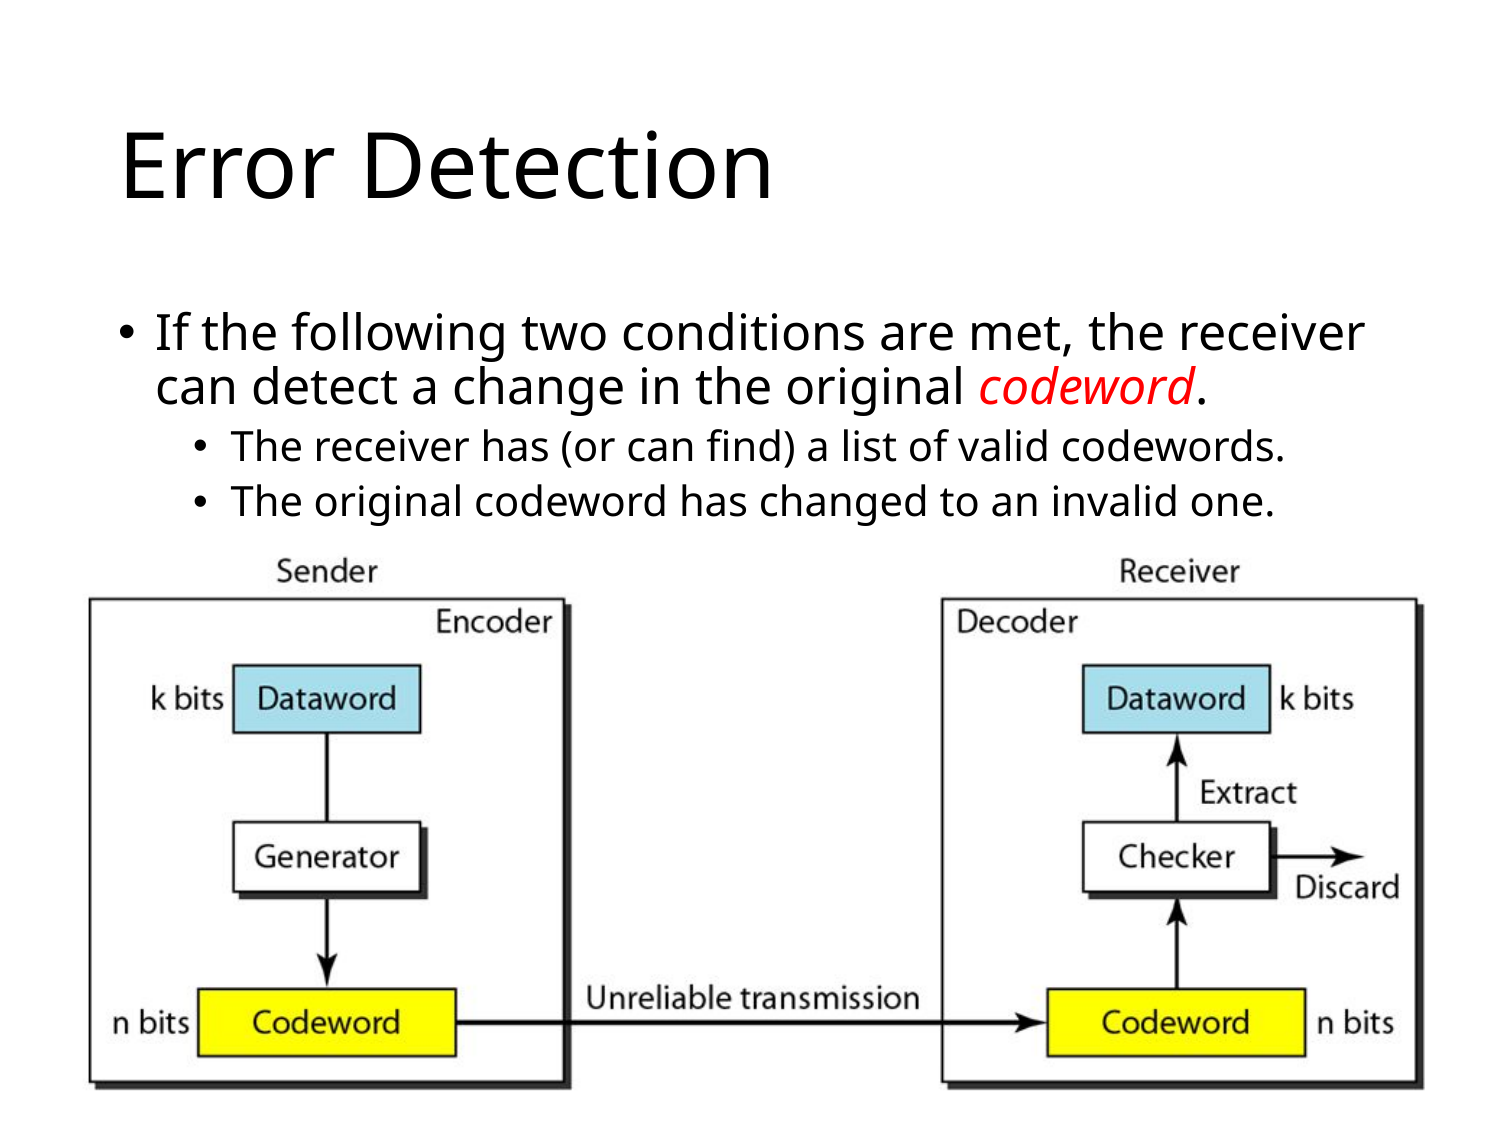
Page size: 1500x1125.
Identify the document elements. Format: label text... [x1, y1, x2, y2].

picture [69, 553, 1431, 1102]
list If the following two conditions are met, the receiver can detect a change in the original codeword. The receiver has (or can find) a list of valid codewords. The original codeword has changed to an invalid one. [103, 299, 1397, 553]
title Error Detection [103, 59, 1397, 278]
